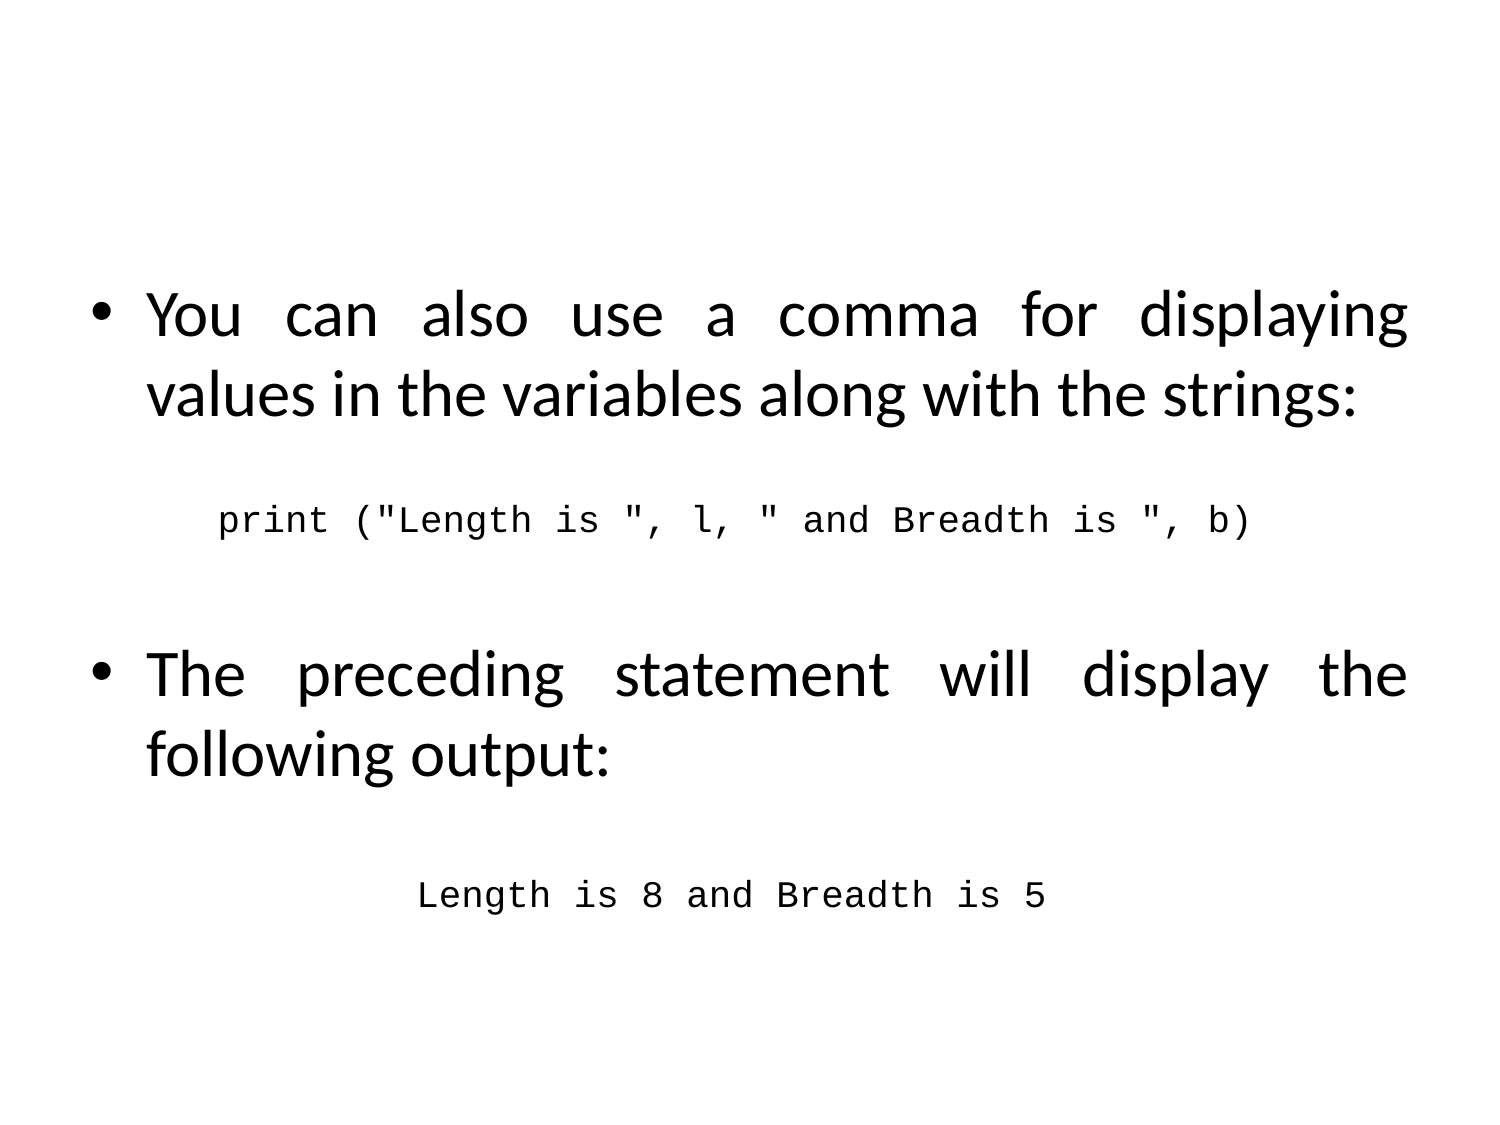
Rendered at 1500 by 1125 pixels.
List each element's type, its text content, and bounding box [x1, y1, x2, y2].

text_box Length is 8 and Breadth is 5 [401, 862, 1062, 923]
text_box print ("Length is ", l, " and Breadth is ", b) [202, 487, 1268, 548]
list You can also use a comma for displaying values in the variables along with the strings: The preceding statement will display the following output: [75, 262, 1425, 1005]
